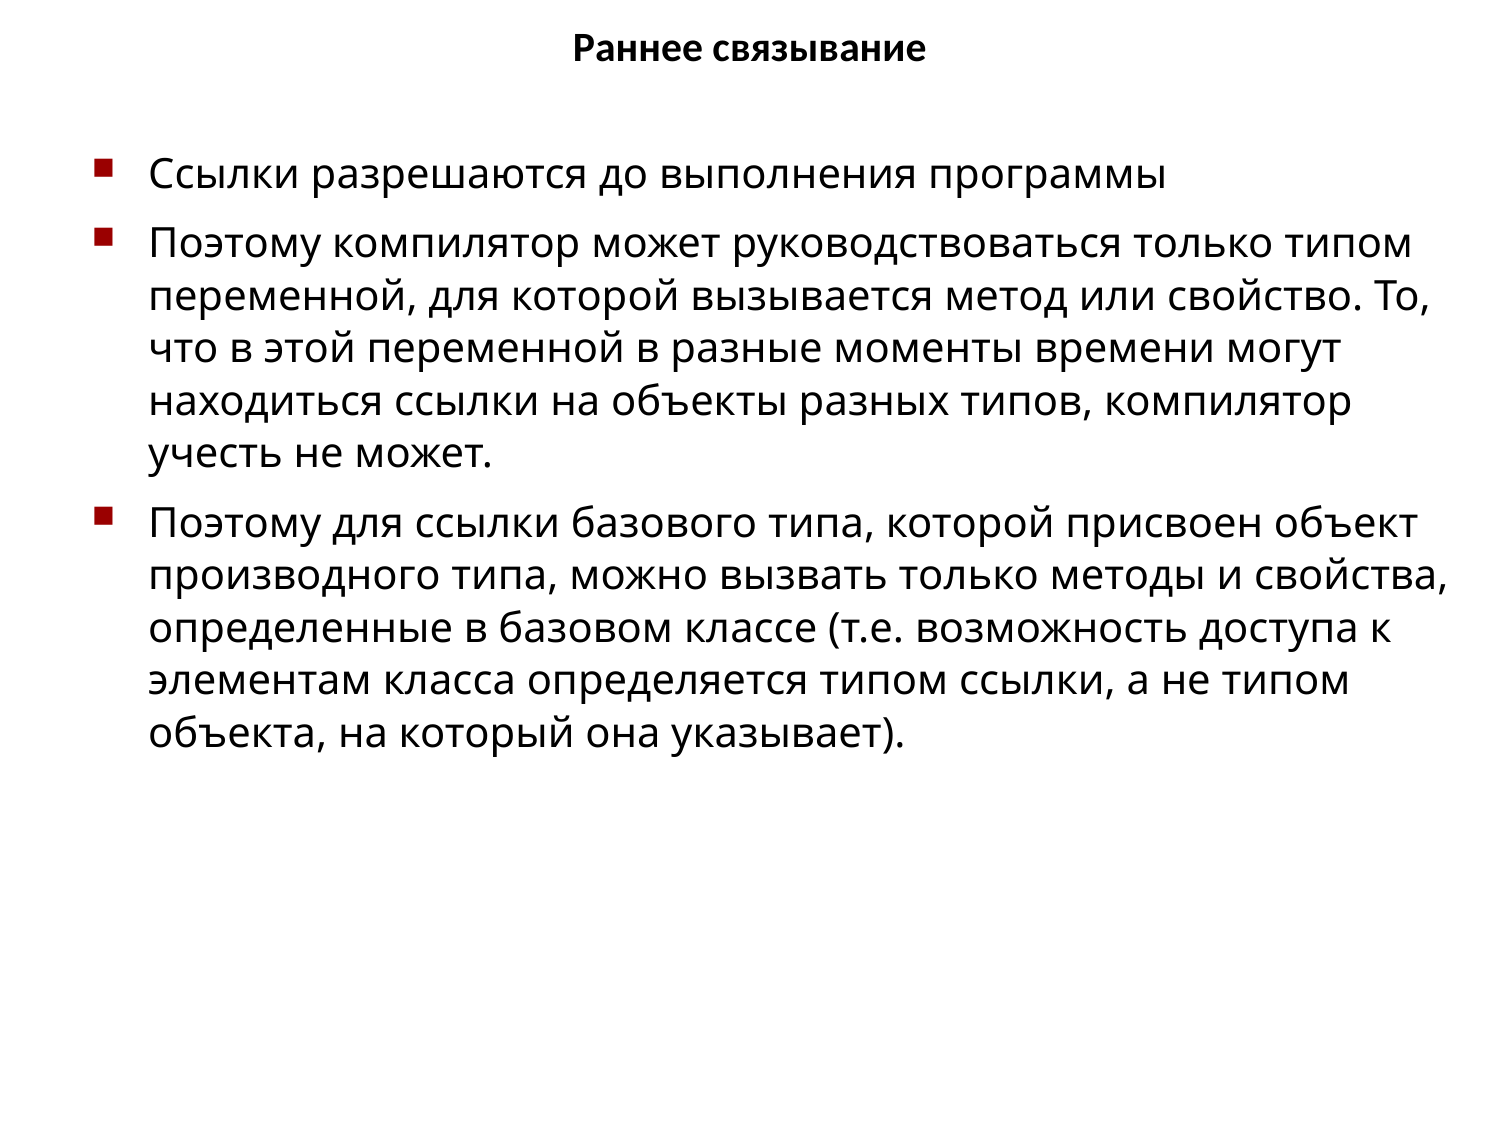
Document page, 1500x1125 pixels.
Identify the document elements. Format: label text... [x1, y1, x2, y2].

text_box Ссылки разрешаются до выполнения программы Поэтому компилятор может руководствоваться только типом переменной, для которой вызывается метод или свойство. То, что в этой переменной в разные моменты времени могут находиться ссылки на объекты разных типов, компилятор учесть не может. Поэтому для ссылки базового типа, которой присвоен объект производного типа, можно вызвать только методы и свойства, определенные в базовом классе (т.е. возможность доступа к элементам класса определяется типом ссылки, а не типом объекта, на который она указывает). [76, 137, 1481, 1035]
title Раннее связывание [75, 0, 1425, 90]
